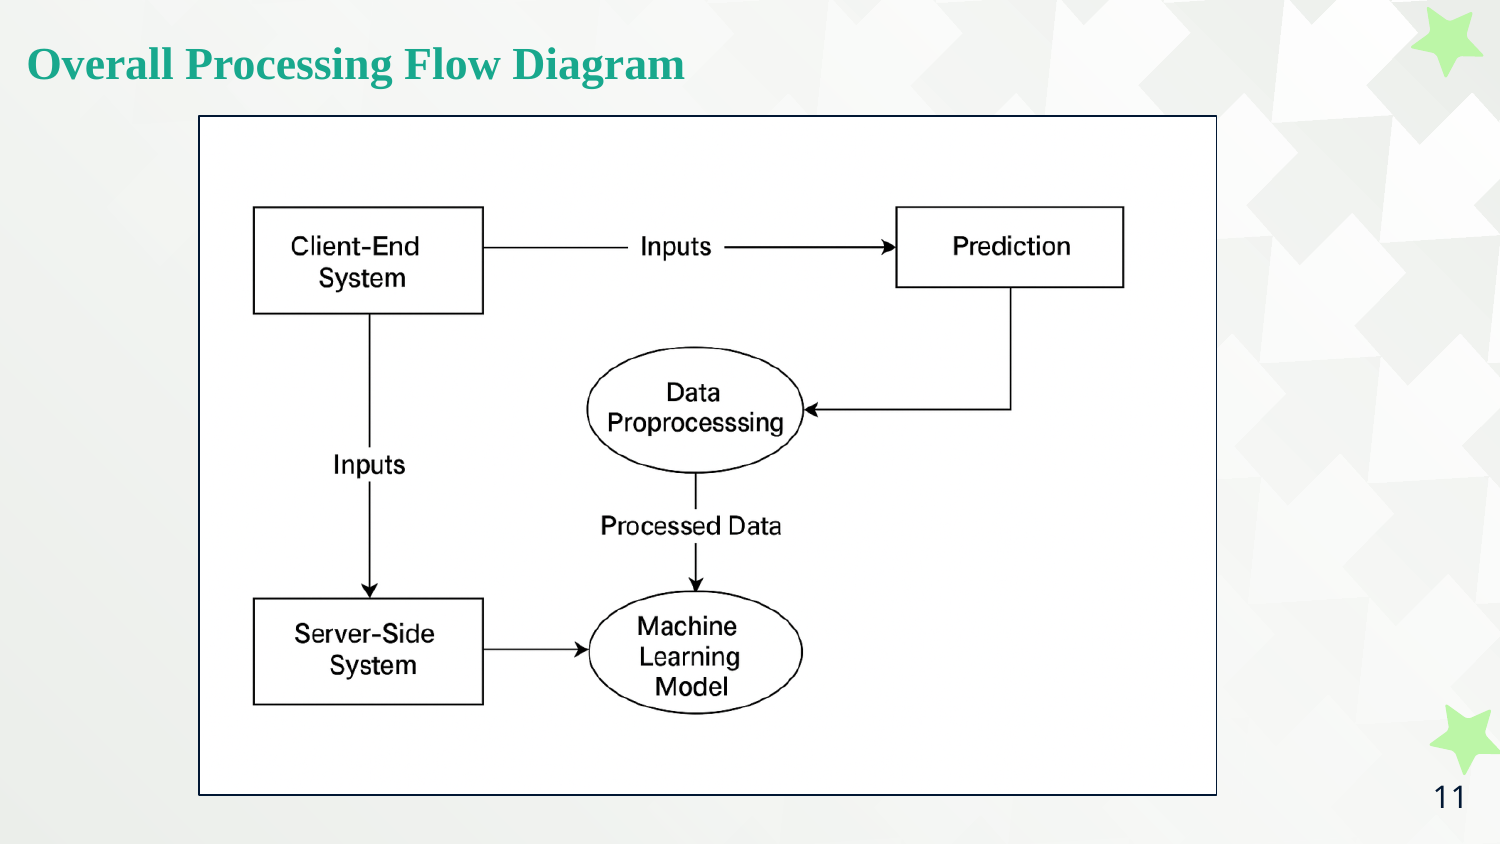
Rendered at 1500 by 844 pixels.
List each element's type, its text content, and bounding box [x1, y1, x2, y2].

text_box Overall Processing Flow Diagram [11, 26, 845, 97]
slide_number 11 [1378, 766, 1469, 832]
picture [199, 116, 1217, 795]
text_box [1411, 6, 1484, 78]
text_box [1429, 704, 1500, 776]
